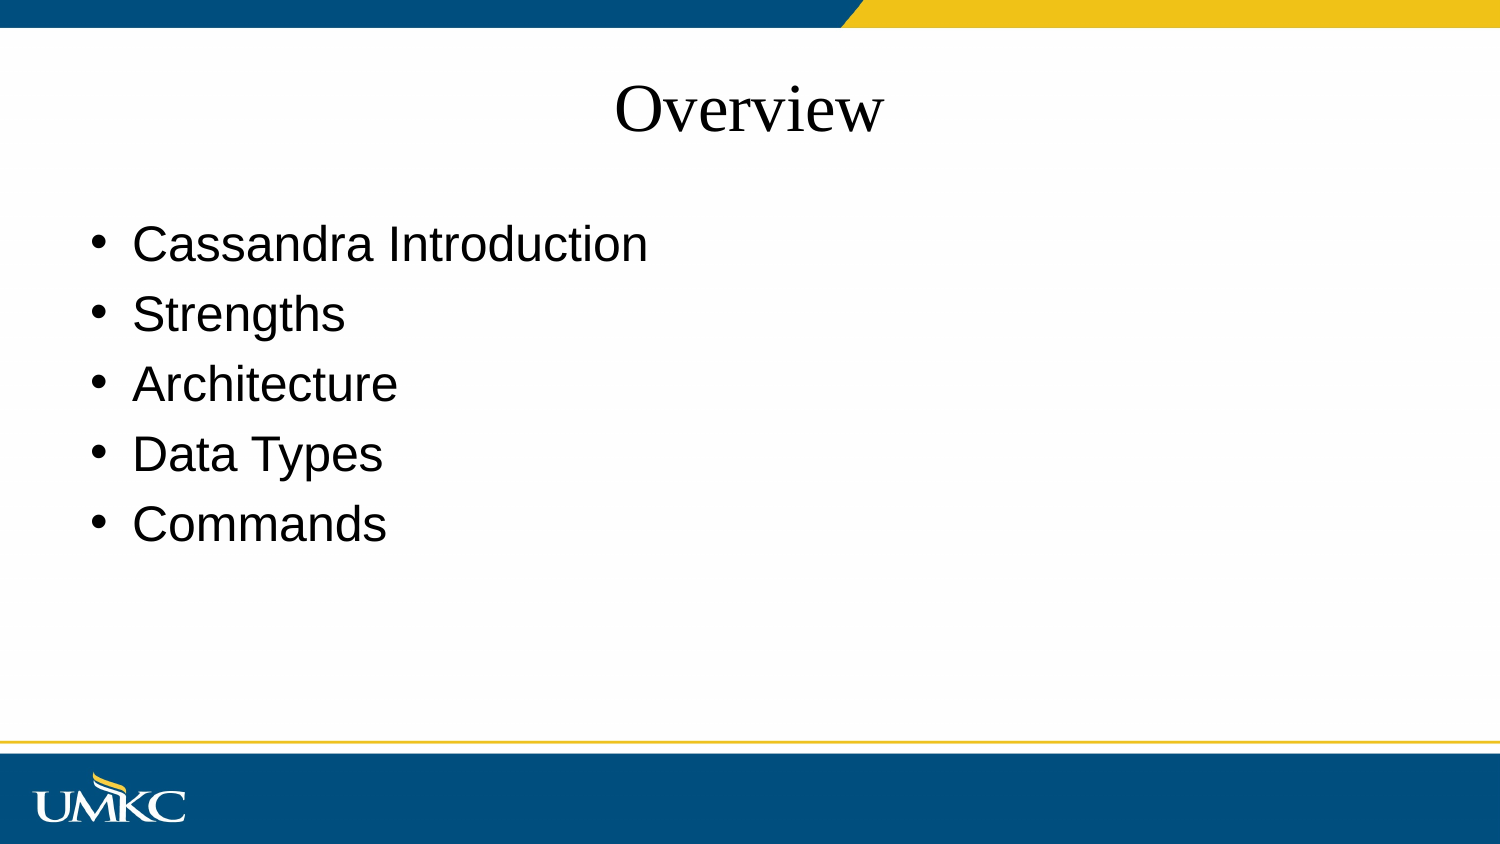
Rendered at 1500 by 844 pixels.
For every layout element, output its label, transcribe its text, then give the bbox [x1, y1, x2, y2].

title Overview [75, 33, 1425, 175]
list Cassandra Introduction Strengths Architecture Data Types Commands [75, 204, 1425, 761]
picture [0, 0, 1500, 844]
